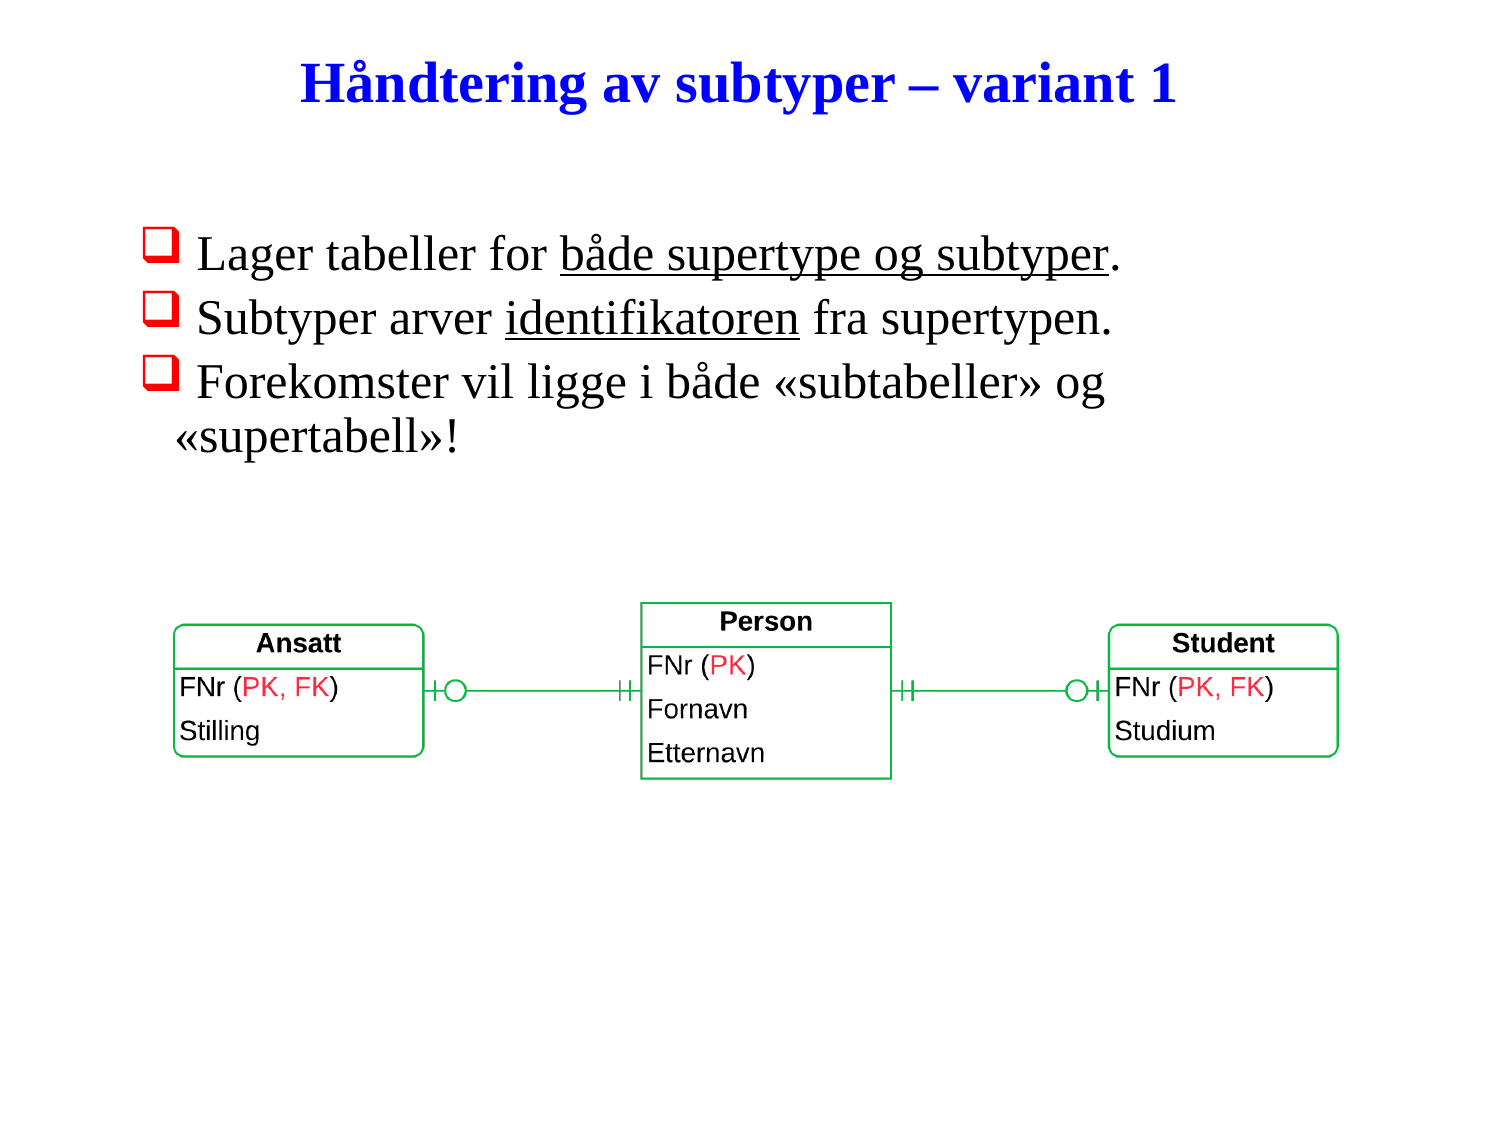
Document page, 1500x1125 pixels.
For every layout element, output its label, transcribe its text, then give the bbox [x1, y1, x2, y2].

title Håndtering av subtyper – variant 1 [103, 31, 1376, 129]
picture [132, 561, 1380, 820]
text_box Lager tabeller for både supertype og subtyper. Subtyper arver identifikatoren fra supertypen. Forekomster vil ligge i både «subtabeller» og «supertabell»! [123, 219, 1388, 471]
